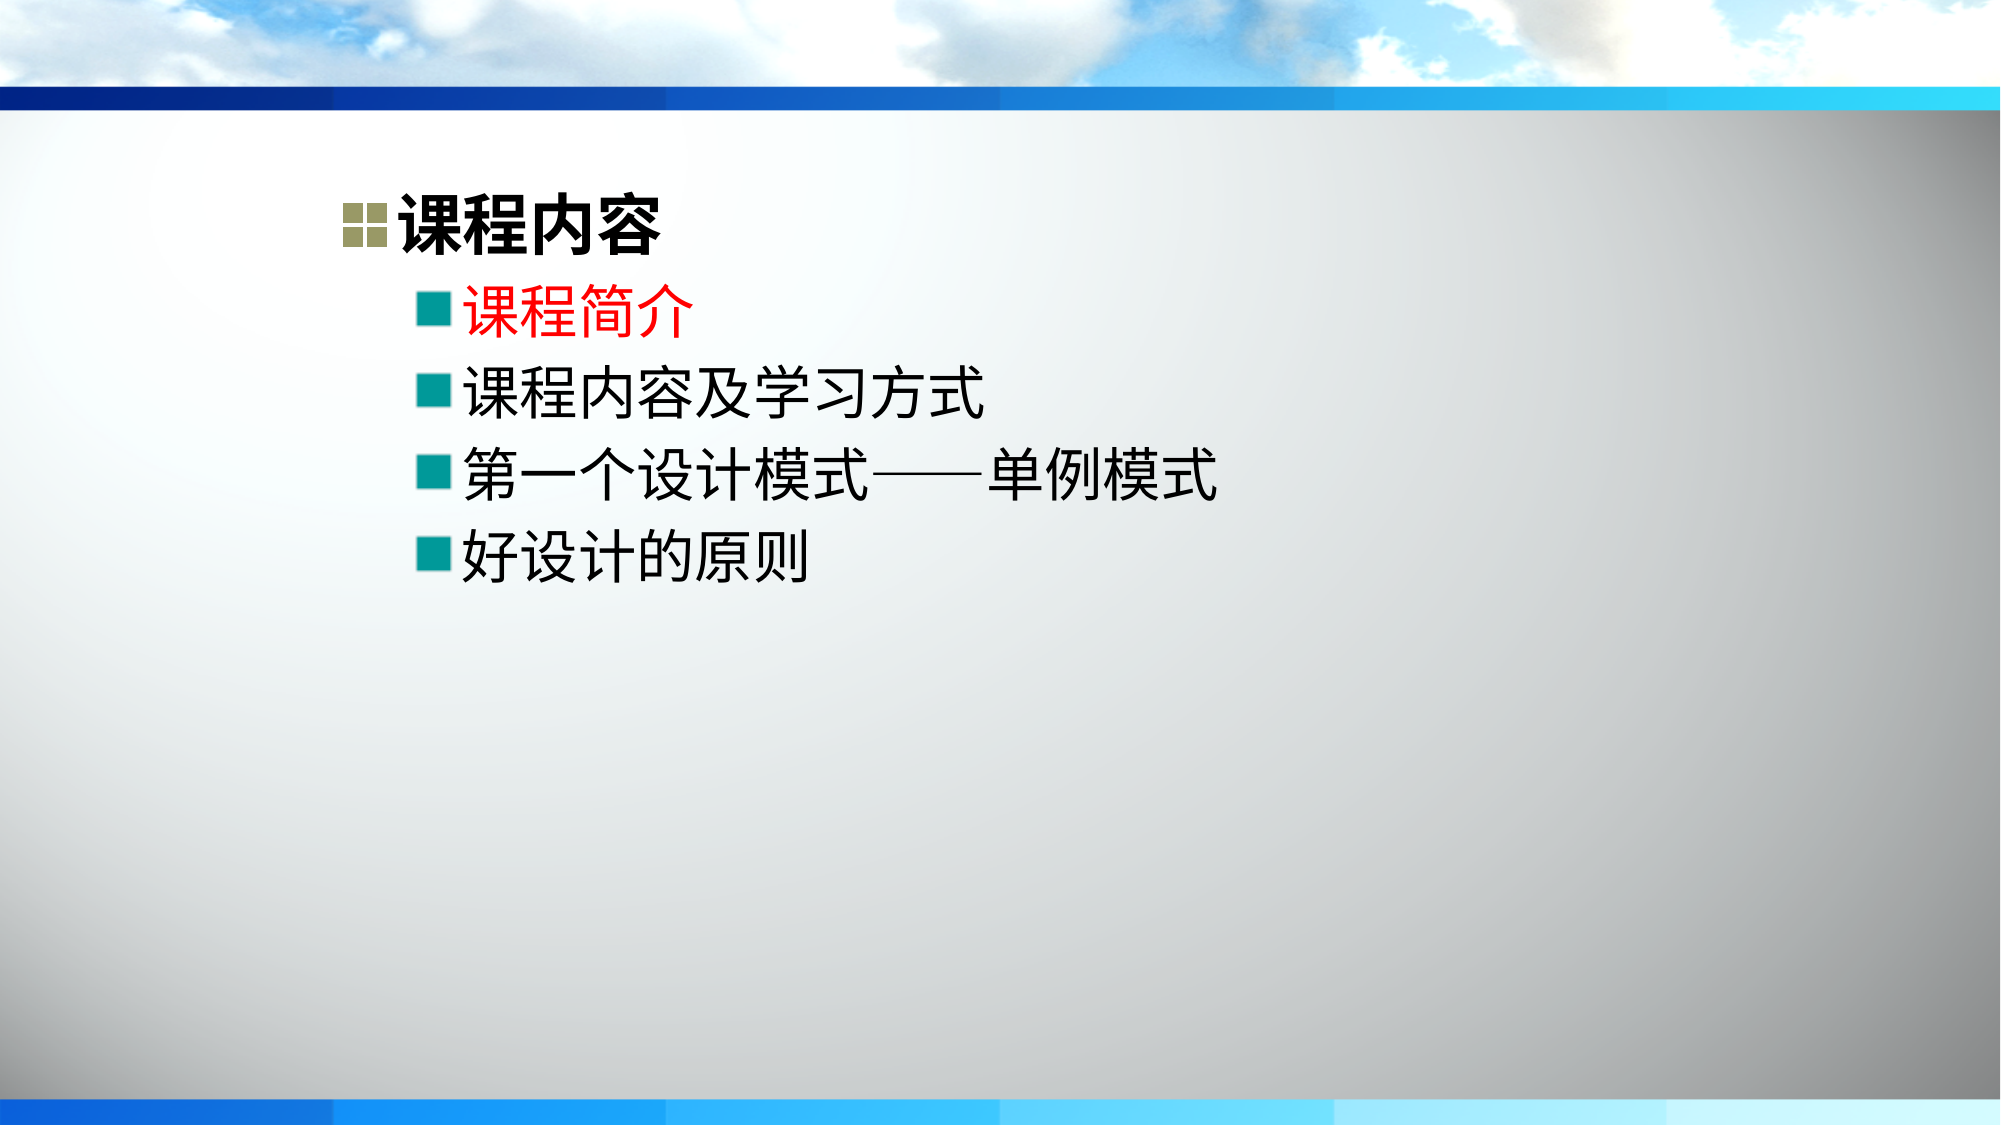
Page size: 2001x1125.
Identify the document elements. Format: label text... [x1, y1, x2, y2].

picture [0, 0, 2001, 1125]
list 课程内容 课程简介 课程内容及学习方式 第一个设计模式——单例模式 好设计的原则 [324, 175, 1668, 1055]
